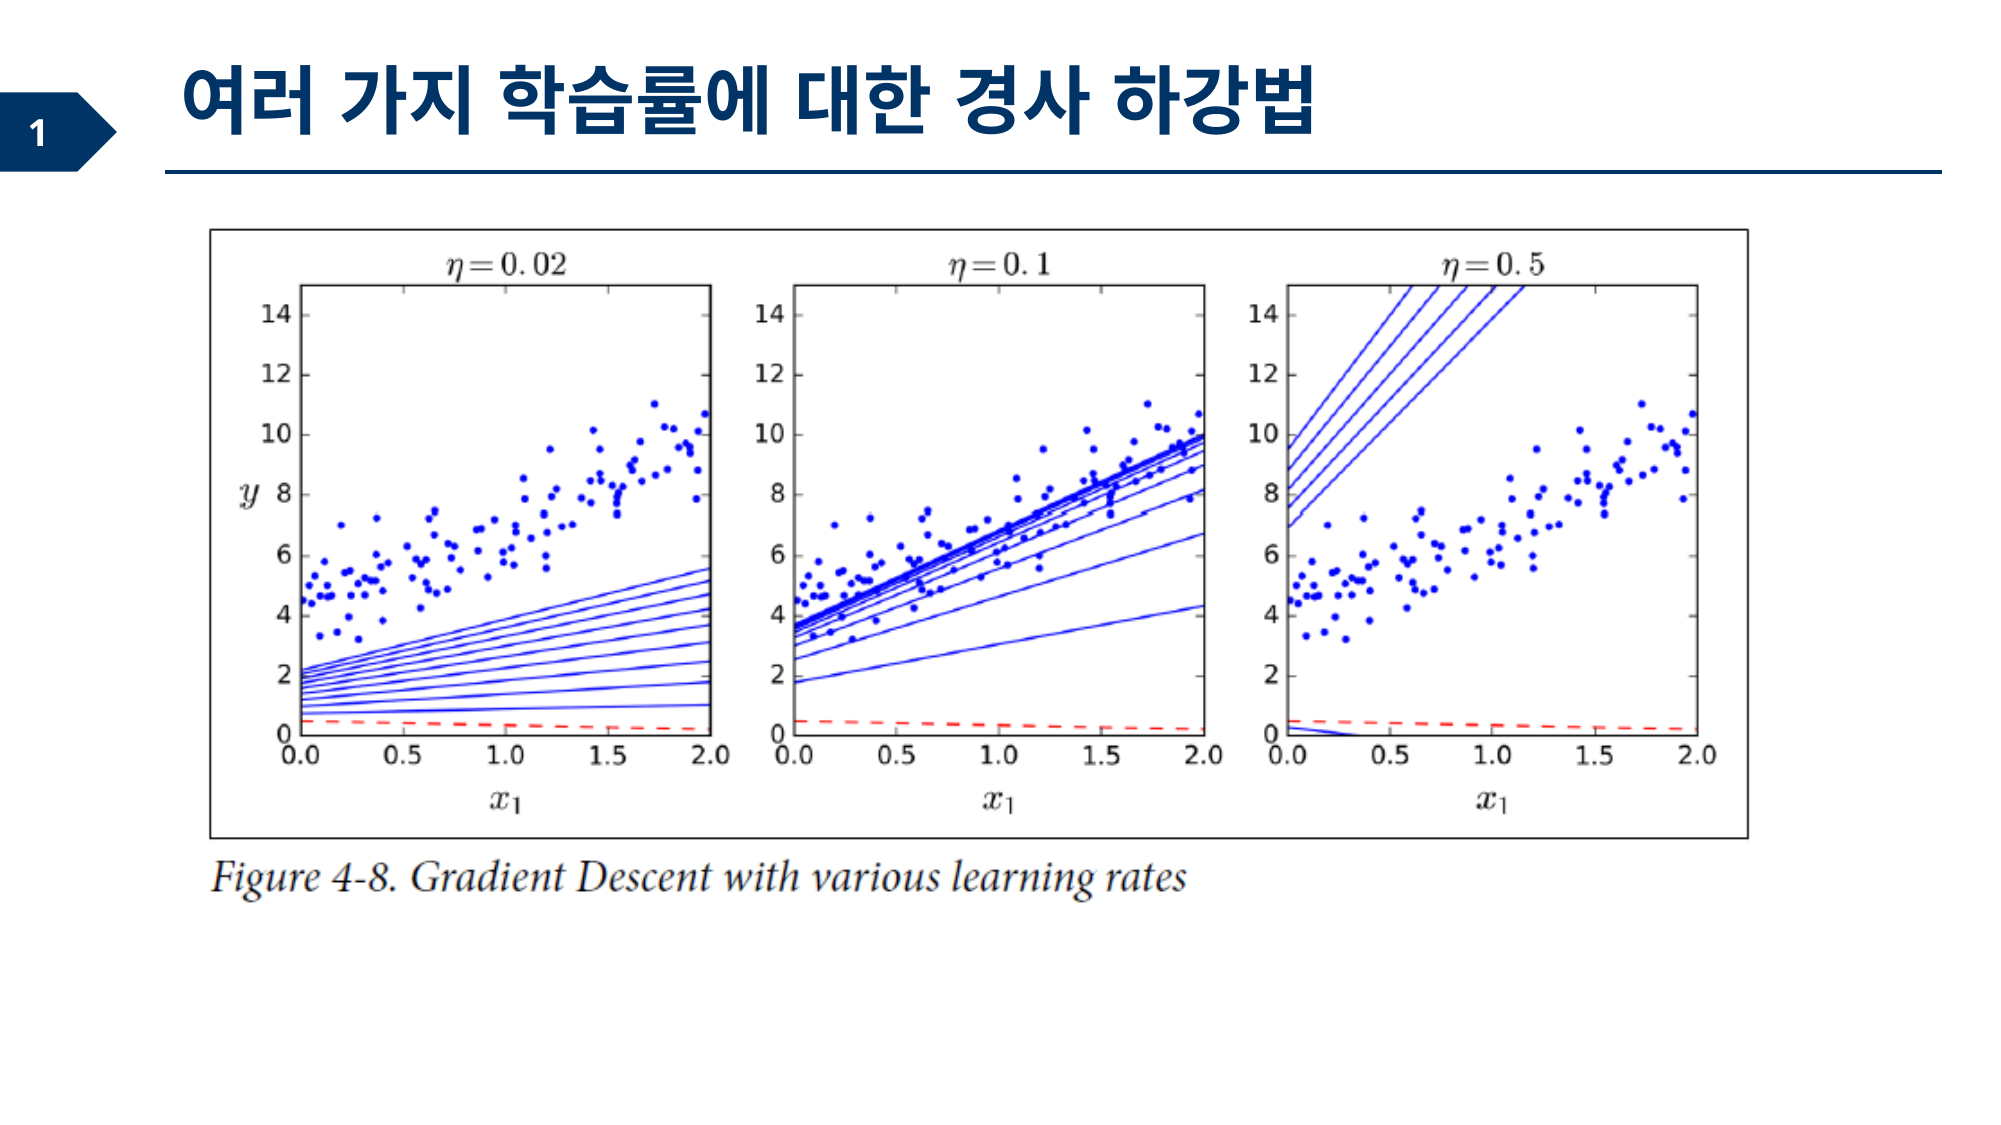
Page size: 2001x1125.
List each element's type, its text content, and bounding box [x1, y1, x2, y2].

picture [181, 213, 1828, 916]
list 여러 가지 학습률에 대한 경사 하강법 [165, 36, 1941, 172]
